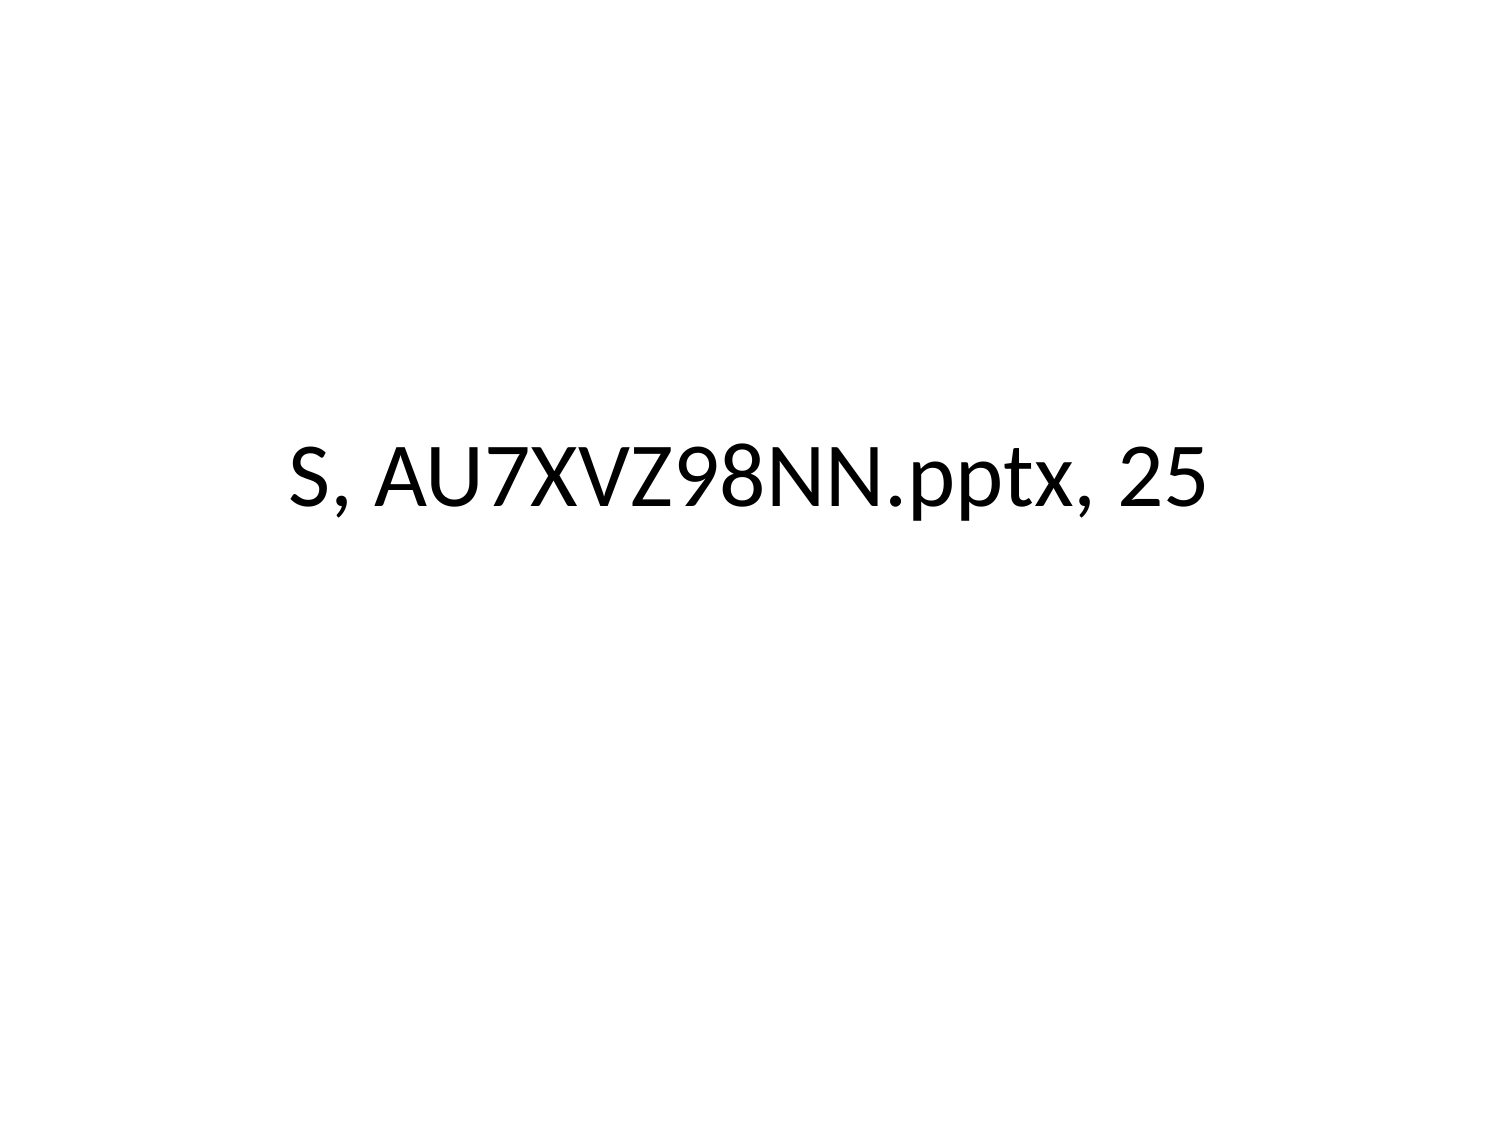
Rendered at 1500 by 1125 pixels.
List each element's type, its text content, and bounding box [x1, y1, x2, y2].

title S, AU7XVZ98NN.pptx, 25 [112, 349, 1388, 591]
